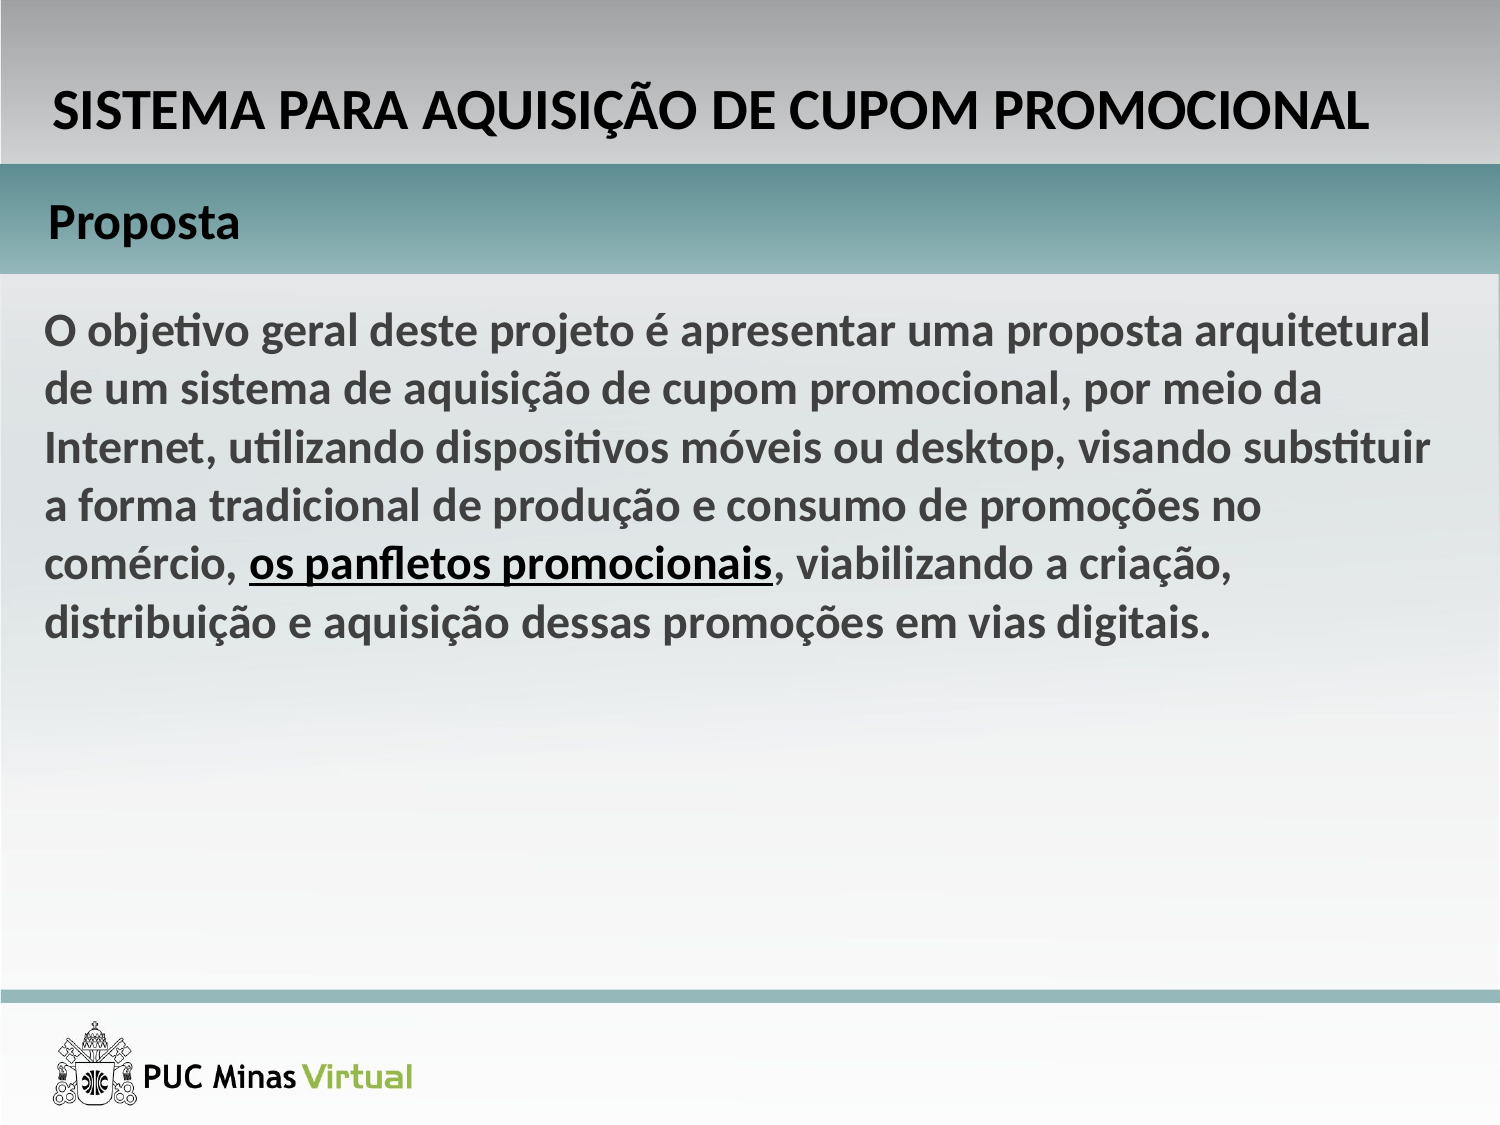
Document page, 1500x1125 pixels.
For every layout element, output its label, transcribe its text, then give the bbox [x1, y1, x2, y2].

text_box [0, 162, 1500, 275]
text_box Proposta [33, 180, 1467, 258]
picture [0, 0, 1500, 162]
text_box O objetivo geral deste projeto é apresentar uma proposta arquitetural de um sistema de aquisição de cupom promocional, por meio da Internet, utilizando dispositivos móveis ou desktop, visando substituir a forma tradicional de produção e consumo de promoções no comércio, os panfletos promocionais, viabilizando a criação, distribuição e aquisição dessas promoções em vias digitais. [29, 290, 1478, 967]
picture [0, 275, 1500, 1125]
text_box SISTEMA PARA AQUISIÇÃO DE CUPOM PROMOCIONAL [37, 75, 1486, 149]
